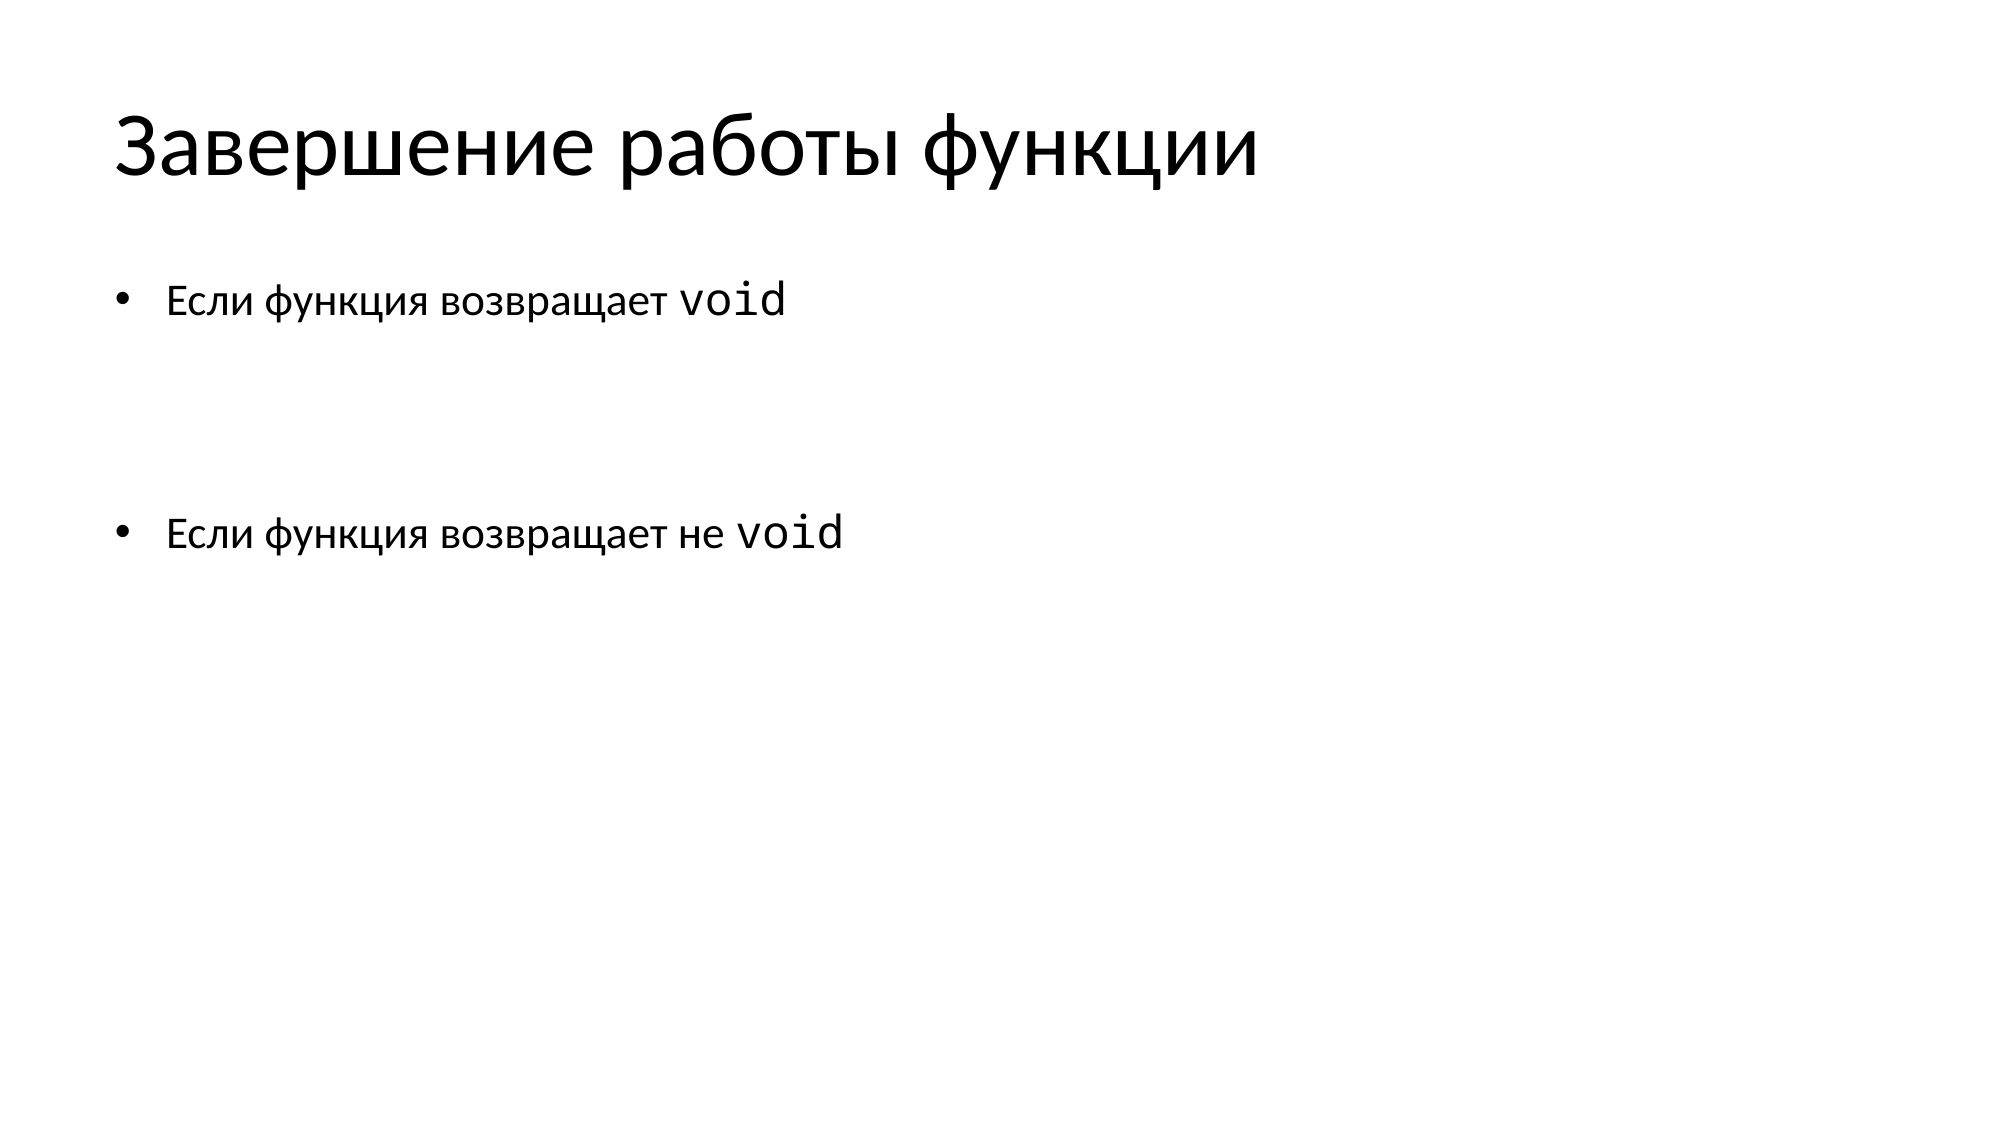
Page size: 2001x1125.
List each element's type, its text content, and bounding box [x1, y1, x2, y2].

title Завершение работы функции [99, 45, 1900, 233]
list Если функция возвращает void Исполнение инструкции return; Исполнение последней инструкции в теле функции Если функция возвращает не void Исполнение инструкции вида return выражение; Значение выражения является результатом работы функции Если тип выражения отличается от типа результата функции, то выполняются неявные преобразования типов Если это невозможно, то компилятор сообщит об ошибке Исполнение последней инструкции в теле функции Результат работы функции в этом случае не определён Возможно, компилятор предупредит об этом [99, 262, 1900, 1005]
